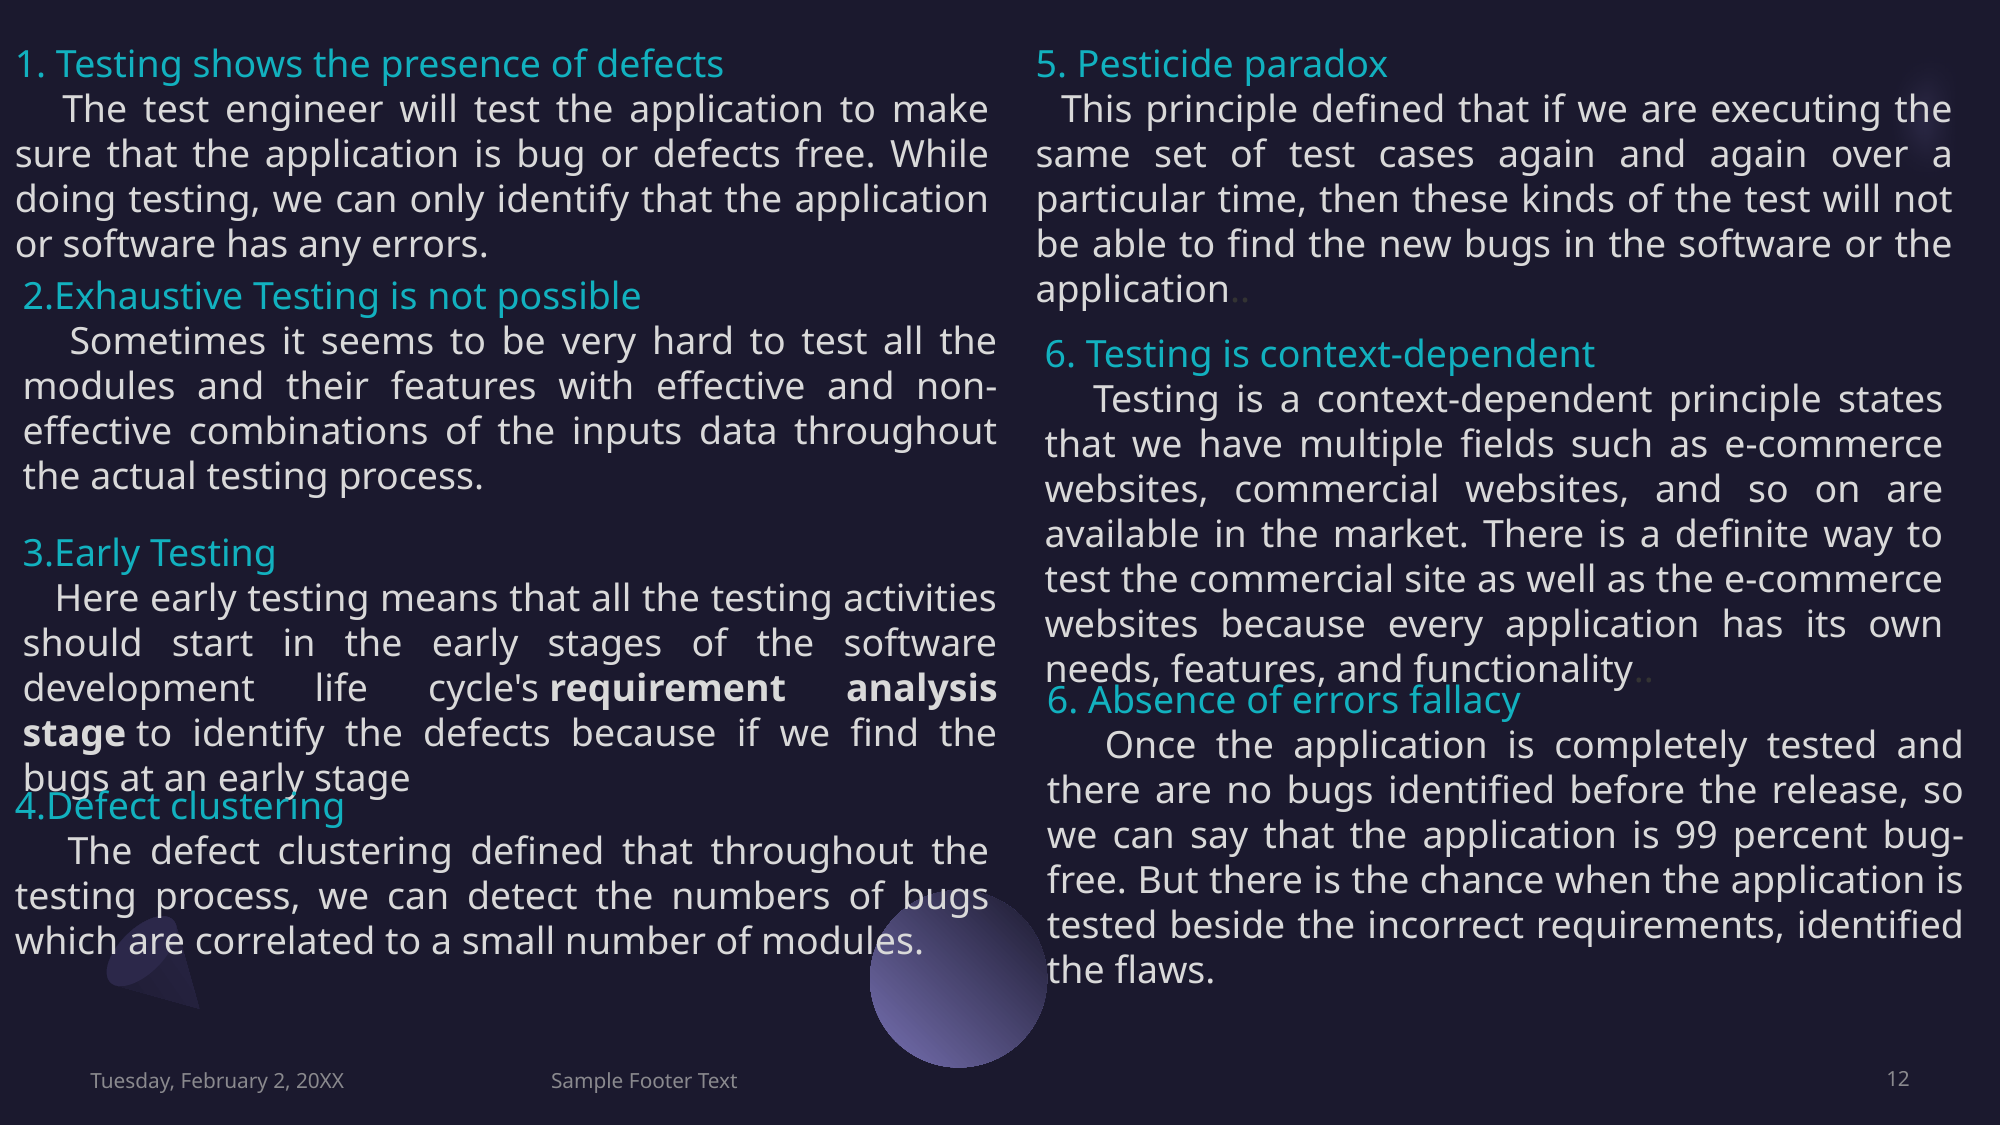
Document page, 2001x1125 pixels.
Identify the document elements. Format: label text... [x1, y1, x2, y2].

text_box 3.Early Testing Here early testing means that all the testing activities should start in the early stages of the software development life cycle's requirement analysis stage to identify the defects because if we find the bugs at an early stage [7, 521, 1013, 807]
text_box 4.Defect clustering The defect clustering defined that throughout the testing process, we can detect the numbers of bugs which are correlated to a small number of modules. [0, 774, 1005, 969]
footer Sample Footer Text [551, 1067, 1598, 1093]
slide_number 12 [1632, 1067, 1910, 1093]
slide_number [90, 1067, 522, 1093]
text_box 2.Exhaustive Testing is not possible Sometimes it seems to be very hard to test all the modules and their features with effective and non- effective combinations of the inputs data throughout the actual testing process. [7, 264, 1013, 505]
text_box 5. Pesticide paradox This principle defined that if we are executing the same set of test cases again and again over a particular time, then these kinds of the test will not be able to find the new bugs in the software or the application.. [1020, 32, 1969, 317]
text_box 1. Testing shows the presence of defects The test engineer will test the application to make sure that the application is bug or defects free. While doing testing, we can only identify that the application or software has any errors. [0, 32, 1005, 272]
text_box 6. Testing is context-dependent Testing is a context-dependent principle states that we have multiple fields such as e-commerce websites, commercial websites, and so on are available in the market. There is a definite way to test the commercial site as well as the e-commerce websites because every application has its own needs, features, and functionality.. [1029, 322, 1960, 698]
text_box 6. Absence of errors fallacy Once the application is completely tested and there are no bugs identified before the release, so we can say that the application is 99 percent bug-free. But there is the chance when the application is tested beside the incorrect requirements, identified the flaws. [1032, 669, 1980, 999]
